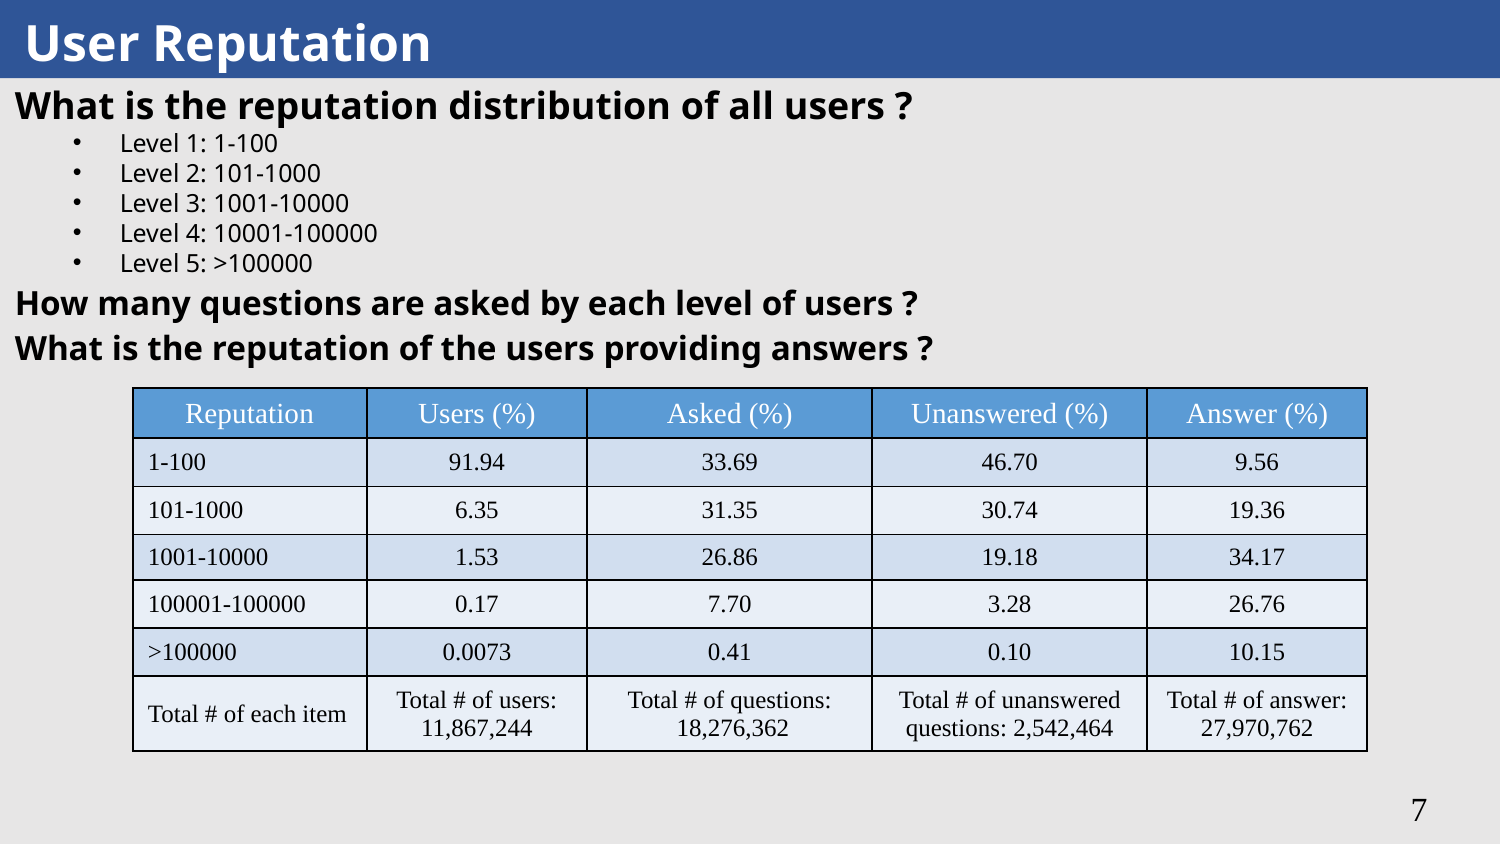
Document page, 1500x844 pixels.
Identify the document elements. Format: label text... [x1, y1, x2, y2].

table_cell >100000 [134, 629, 366, 675]
table_cell 31.35 [588, 487, 871, 534]
table_cell 91.94 [368, 439, 586, 486]
table_cell 100001-100000 [134, 581, 366, 627]
table_cell 26.76 [1148, 581, 1366, 627]
table_cell Total # of unanswered questions: 2,542,464 [873, 677, 1146, 750]
table_cell 3.28 [873, 581, 1146, 627]
table_cell 0.41 [588, 629, 871, 675]
table_cell 10.15 [1148, 629, 1366, 675]
table_header Users (%) [368, 389, 586, 437]
table_cell 6.35 [368, 487, 586, 534]
text_box User Reputation [10, 0, 1229, 74]
table_cell 19.36 [1148, 487, 1366, 534]
table_cell Total # of answer: 27,970,762 [1148, 677, 1366, 750]
table_cell 1-100 [134, 439, 366, 486]
table_cell 0.10 [873, 629, 1146, 675]
table_cell 46.70 [873, 439, 1146, 486]
table_cell 9.56 [1148, 439, 1366, 486]
table_cell Total # of each item [134, 677, 366, 750]
table_header Reputation [134, 389, 366, 437]
table_cell 0.17 [368, 581, 586, 627]
text_box What is the reputation distribution of all users ? Level 1: 1-100 Level 2: 101-1000 Level 3: 1001-10000 Level 4: 10001-100000 Level 5: >100000 How many questions are asked by each level of users ? What is the reputation of the users providing answers ? [0, 74, 1372, 375]
table_cell 101-1000 [134, 487, 366, 534]
table_cell 26.86 [588, 535, 871, 579]
table_cell 0.0073 [368, 629, 586, 675]
table_cell 1.53 [368, 535, 586, 579]
table_cell 33.69 [588, 439, 871, 486]
table_header Answer (%) [1148, 389, 1366, 437]
table_cell 19.18 [873, 535, 1146, 579]
table_header Unanswered (%) [873, 389, 1146, 437]
table_cell 30.74 [873, 487, 1146, 534]
table_cell 34.17 [1148, 535, 1366, 579]
table_cell Total # of questions: 18,276,362 [588, 677, 871, 750]
table_cell Total # of users: 11,867,244 [368, 677, 586, 750]
slide_number 7 [1395, 780, 1477, 826]
table_cell 7.70 [588, 581, 871, 627]
table_cell 1001-10000 [134, 535, 366, 579]
table_header Asked (%) [588, 389, 871, 437]
